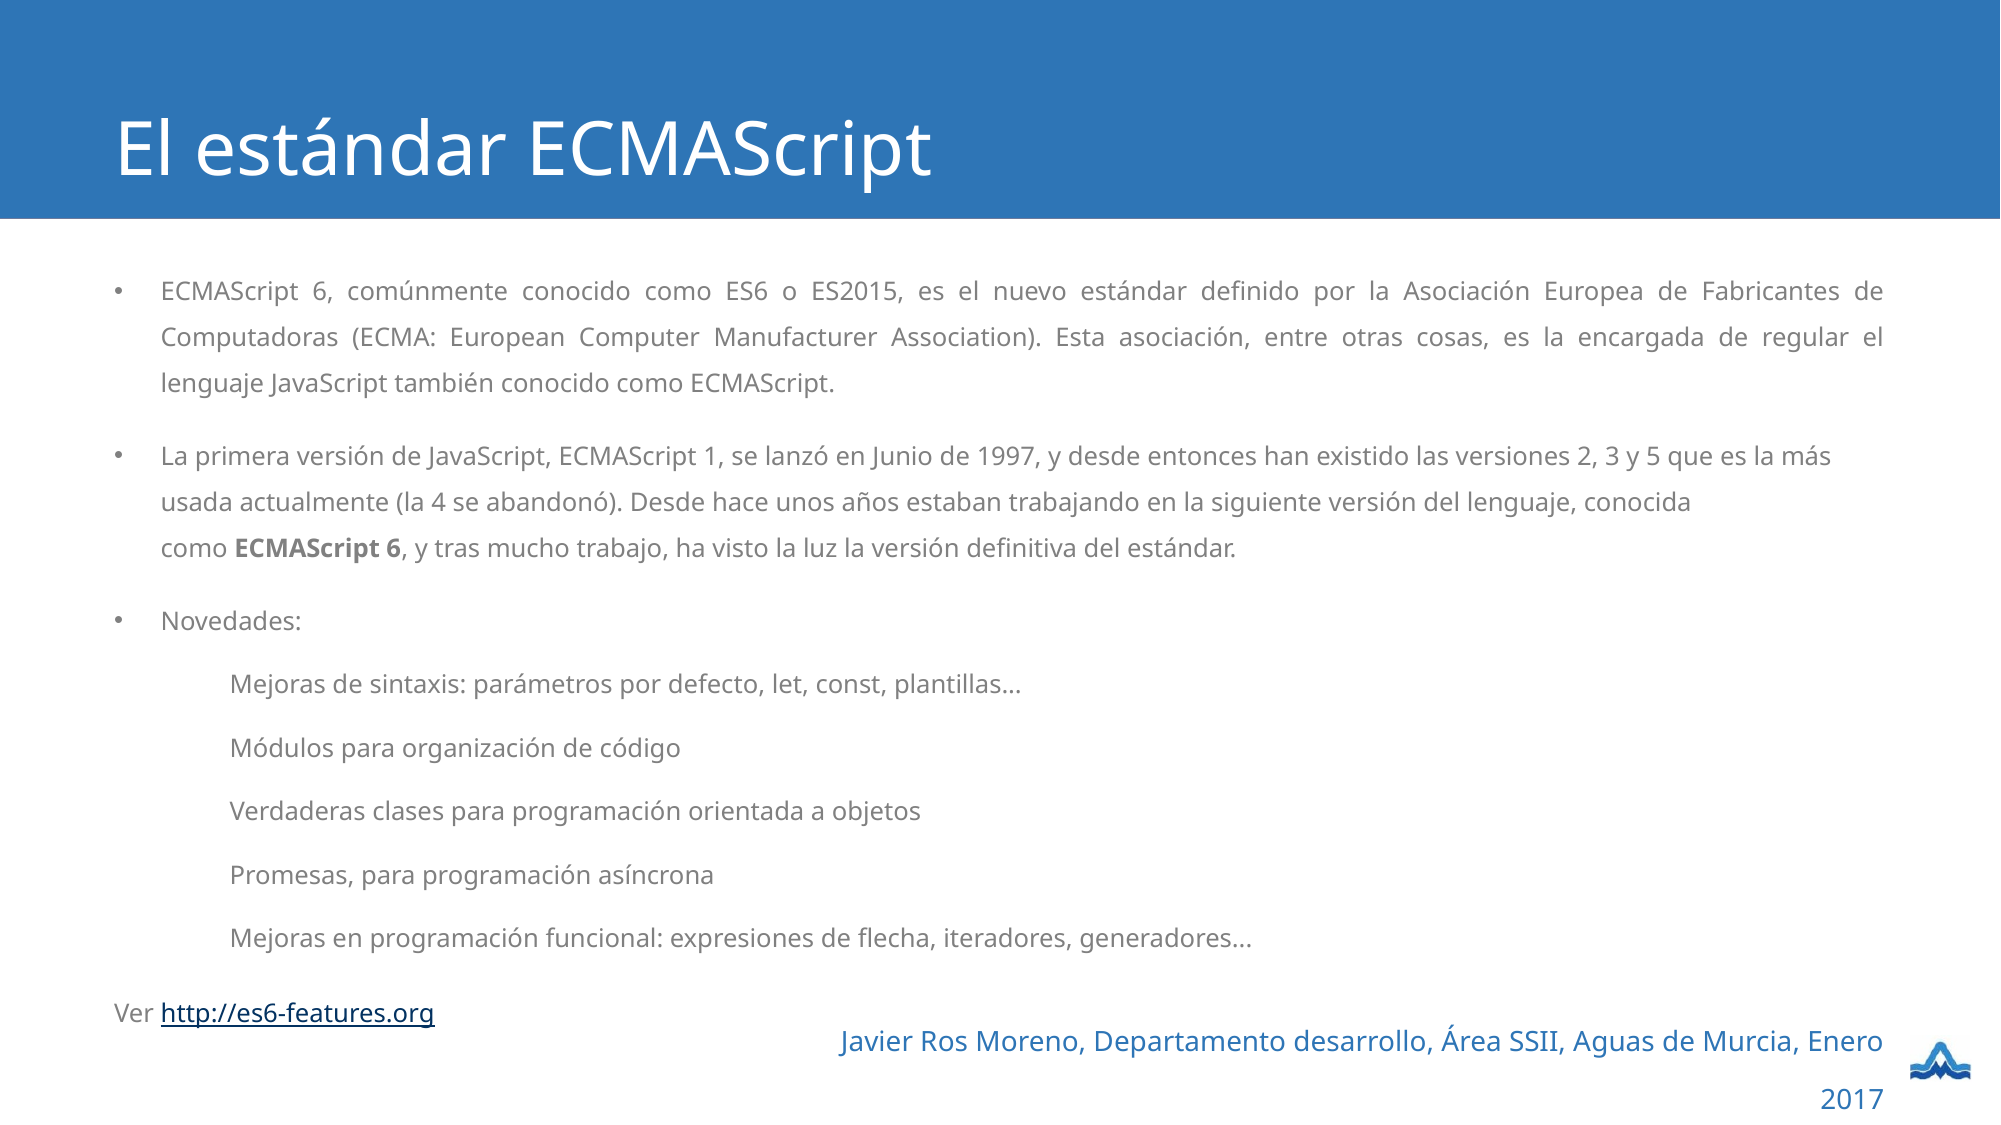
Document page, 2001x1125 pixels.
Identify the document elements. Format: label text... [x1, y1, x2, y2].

list ECMAScript 6, comúnmente conocido como ES6 o ES2015, es el nuevo estándar definido por la Asociación Europea de Fabricantes de Computadoras (ECMA: European Computer Manufacturer Association). Esta asociación, entre otras cosas, es la encargada de regular el lenguaje JavaScript también conocido como ECMAScript. La primera versión de JavaScript, ECMAScript 1, se lanzó en Junio de 1997, y desde entonces han existido las versiones 2, 3 y 5 que es la más usada actualmente (la 4 se abandonó). Desde hace unos años estaban trabajando en la siguiente versión del lenguaje, conocida como ECMAScript 6, y tras mucho trabajo, ha visto la luz la versión definitiva del estándar. Novedades: Mejoras de sintaxis: parámetros por defecto, let, const, plantillas... Módulos para organización de código Verdaderas clases para programación orientada a objetos Promesas, para programación asíncrona Mejoras en programación funcional: expresiones de flecha, iteradores, generadores... Ver http://es6-features.org [99, 252, 1900, 1042]
title El estándar ECMAScript [99, 0, 1863, 199]
picture [1899, 1018, 1983, 1102]
